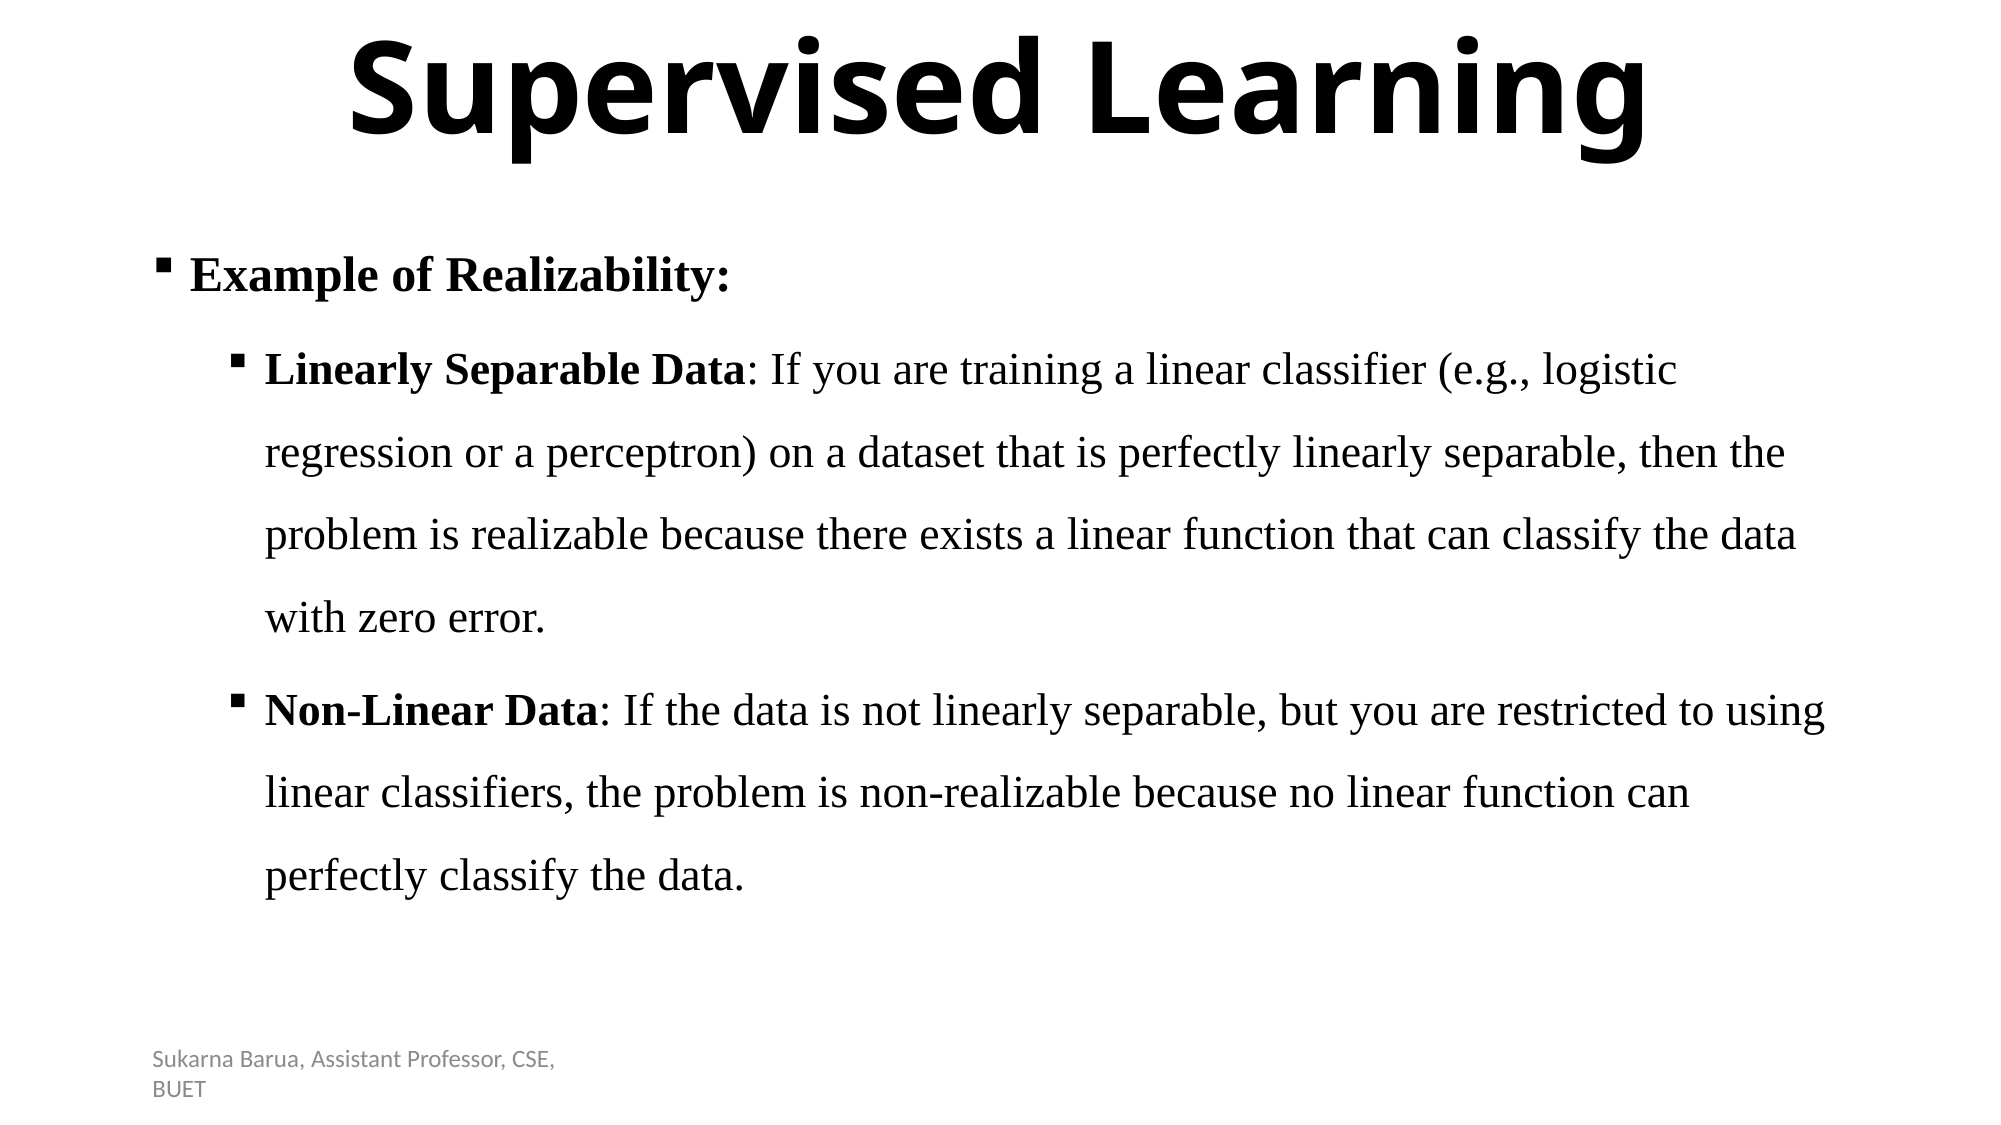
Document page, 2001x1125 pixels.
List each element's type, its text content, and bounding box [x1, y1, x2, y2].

slide_number Sukarna Barua, Assistant Professor, CSE, BUET [137, 1042, 588, 1103]
list Example of Realizability: Linearly Separable Data: If you are training a linear classifier (e.g., logistic regression or a perceptron) on a dataset that is perfectly linearly separable, then the problem is realizable because there exists a linear function that can classify the data with zero error. Non-Linear Data: If the data is not linearly separable, but you are restricted to using linear classifiers, the problem is non-realizable because no linear function can perfectly classify the data. [137, 203, 1863, 1014]
title Supervised Learning [137, 15, 1863, 169]
